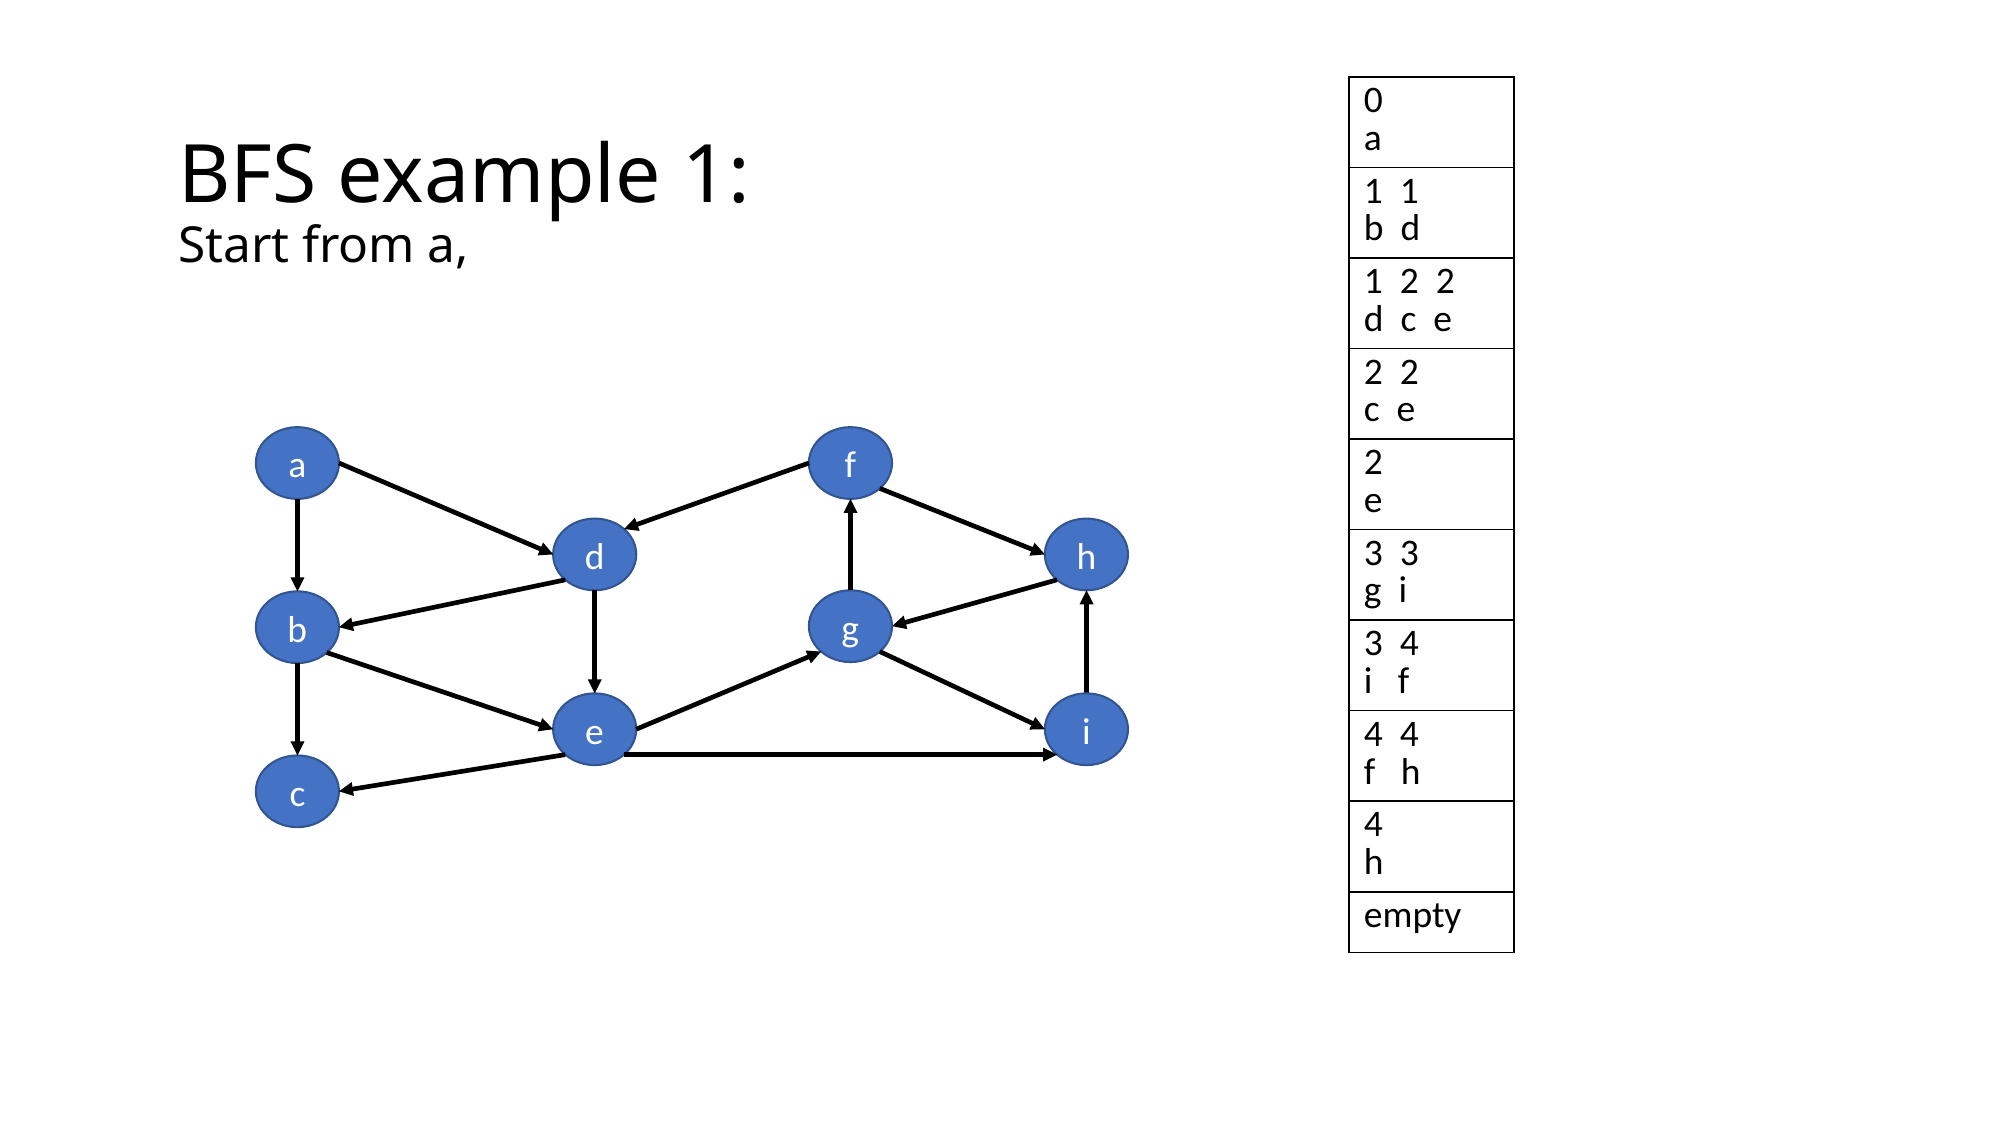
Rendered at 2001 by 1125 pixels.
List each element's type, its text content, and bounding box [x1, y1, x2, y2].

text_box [879, 651, 1045, 730]
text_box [326, 652, 554, 730]
table_cell 4 4 f h [1350, 711, 1513, 800]
table_cell 2 e [1350, 440, 1513, 529]
table_cell 4 h [1350, 802, 1513, 891]
text_box a [254, 426, 340, 500]
text_box g [807, 589, 893, 664]
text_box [636, 651, 822, 730]
title BFS example 1: Start from a, [163, 123, 893, 956]
table_cell 1 1 b d [1350, 168, 1513, 257]
table_cell 1 2 2 d c e [1350, 259, 1513, 348]
table_cell 3 3 g i [1350, 530, 1513, 619]
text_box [879, 488, 1045, 555]
text_box d [552, 517, 638, 592]
text_box c [254, 754, 340, 829]
text_box e [552, 692, 638, 767]
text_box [892, 579, 1058, 627]
table_cell 2 2 c e [1350, 349, 1513, 438]
text_box f [808, 426, 894, 500]
text_box i [1043, 692, 1130, 767]
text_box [338, 463, 554, 555]
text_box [339, 579, 566, 628]
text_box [339, 754, 566, 792]
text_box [624, 462, 809, 529]
table_cell empty [1350, 893, 1513, 952]
table_cell 3 4 i f [1350, 621, 1513, 710]
table_header 0 a [1350, 78, 1513, 167]
text_box h [1043, 517, 1130, 592]
text_box b [254, 590, 340, 664]
